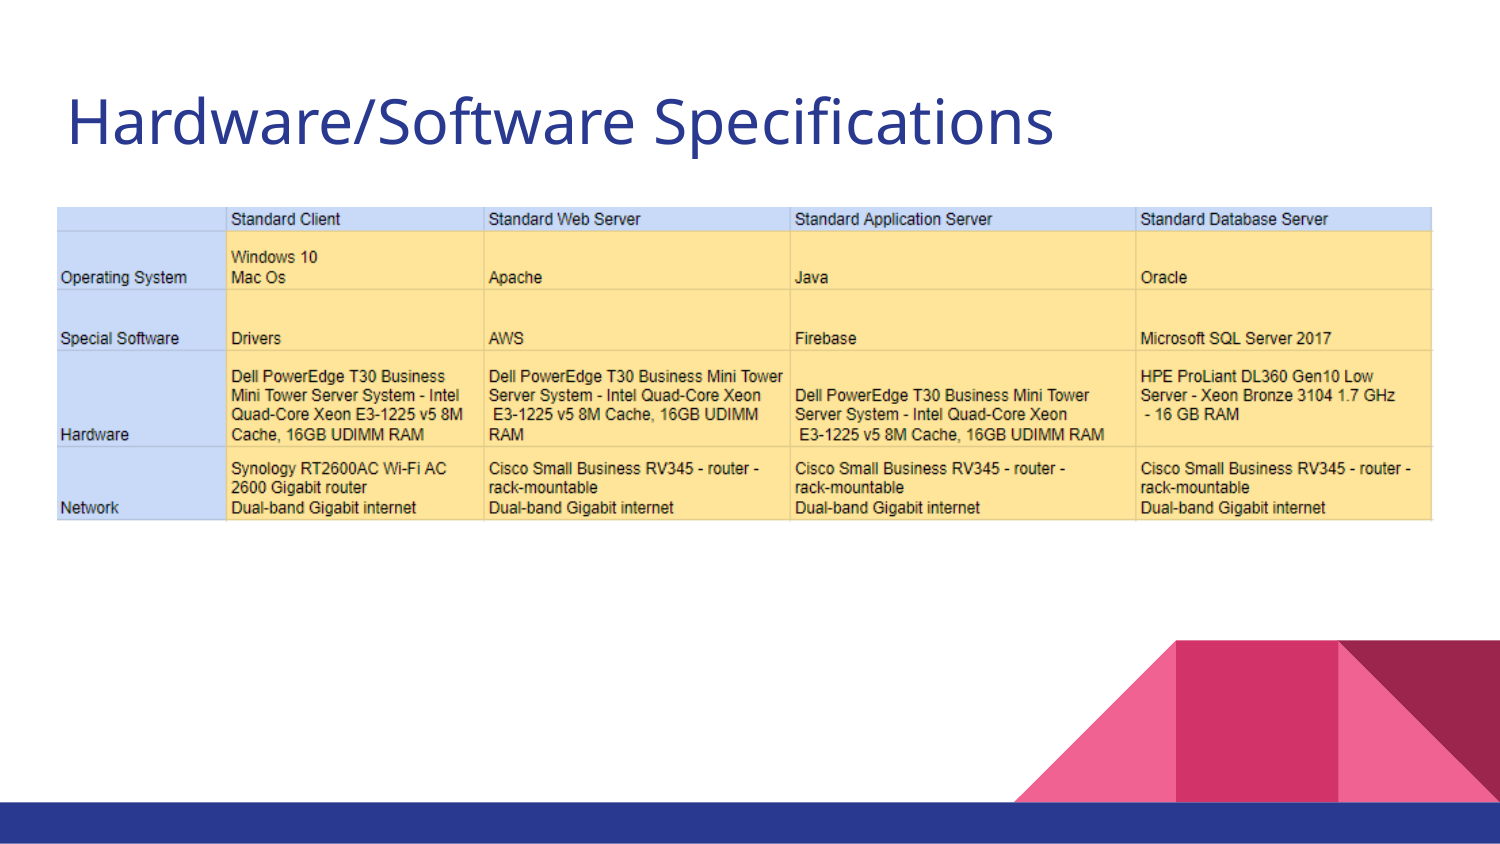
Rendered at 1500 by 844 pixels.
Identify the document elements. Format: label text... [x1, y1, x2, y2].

title Hardware/Software Specifications [51, 67, 1449, 167]
picture [56, 206, 1435, 522]
